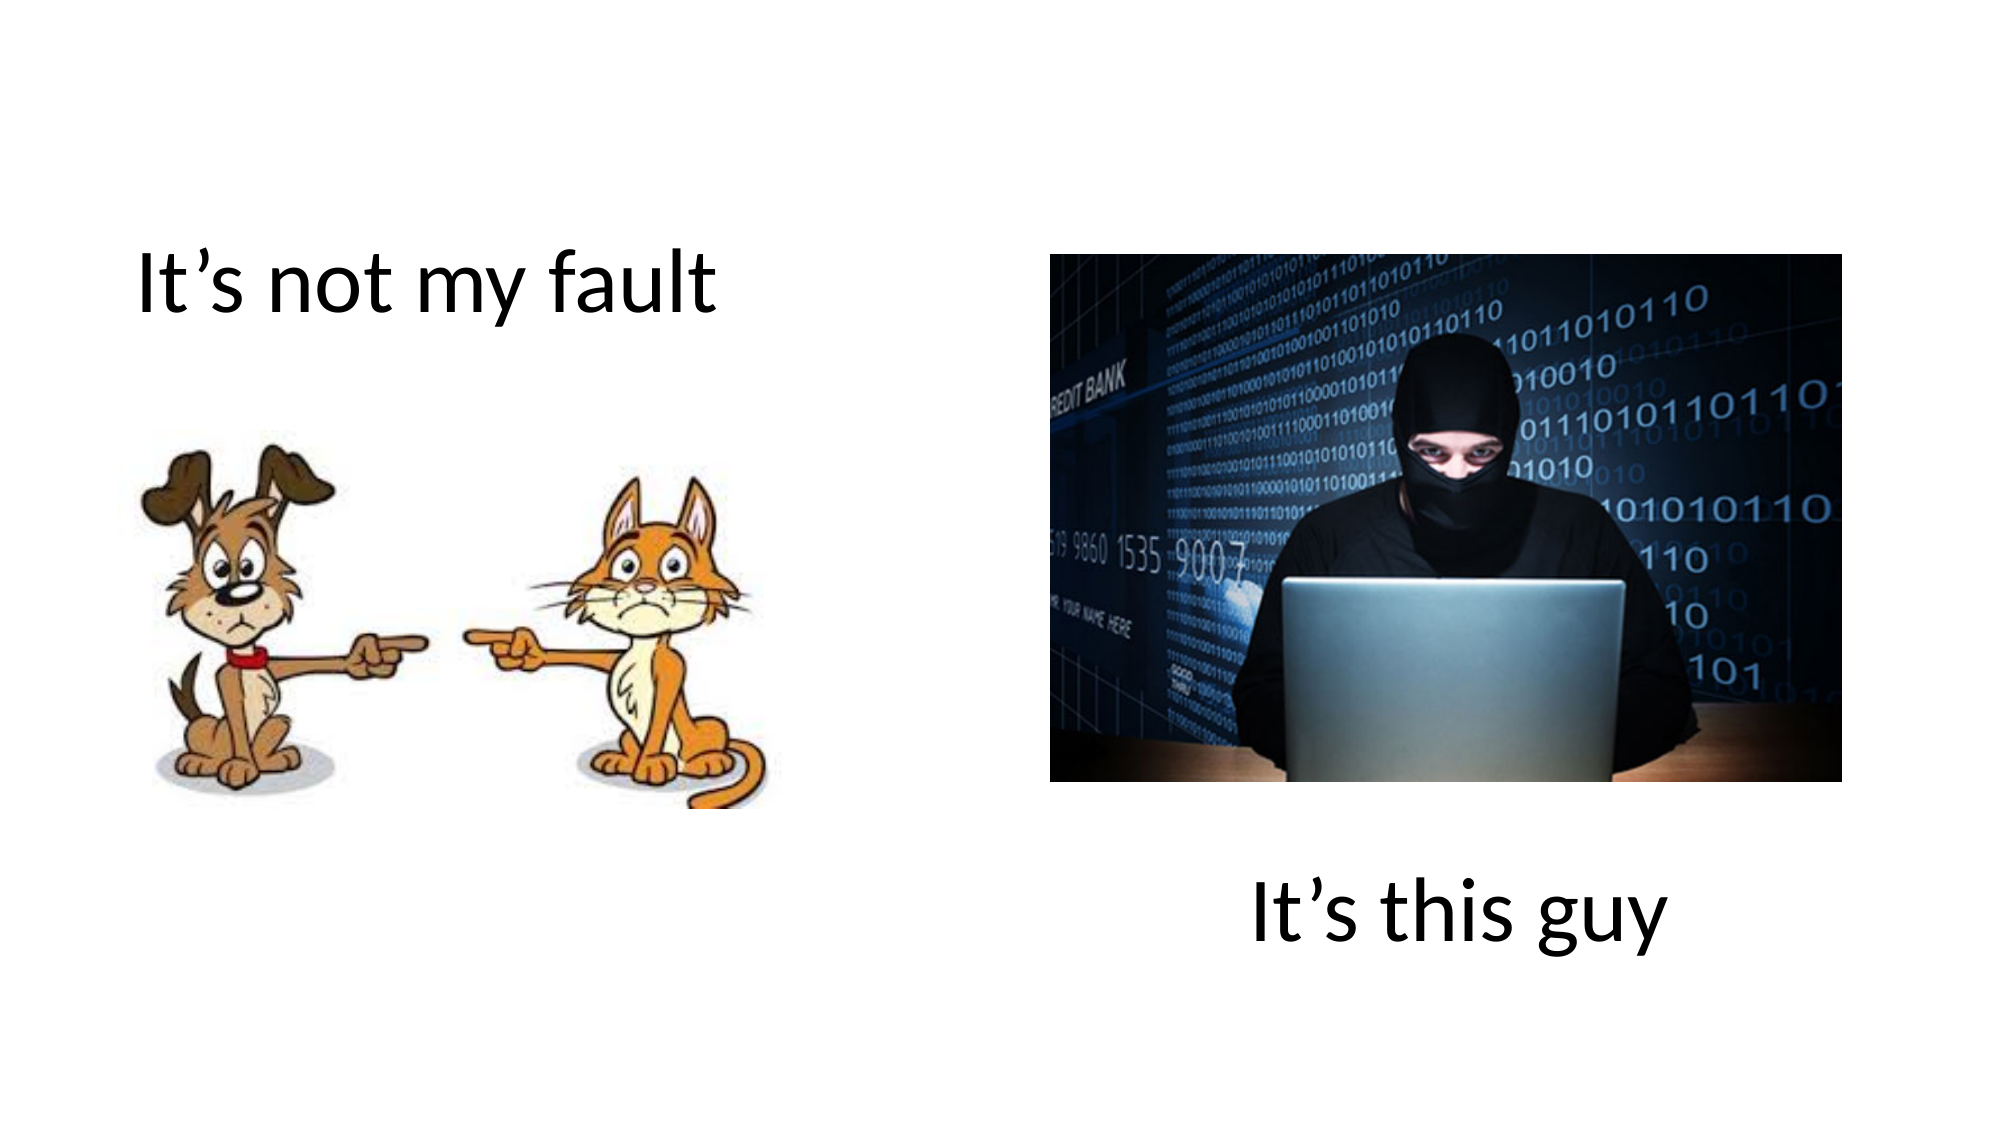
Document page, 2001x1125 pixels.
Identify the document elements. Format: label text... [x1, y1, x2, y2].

text_box It’s this guy [1234, 842, 1685, 968]
picture [1049, 254, 1842, 782]
picture [117, 430, 784, 809]
text_box It’s not my fault [121, 213, 734, 339]
